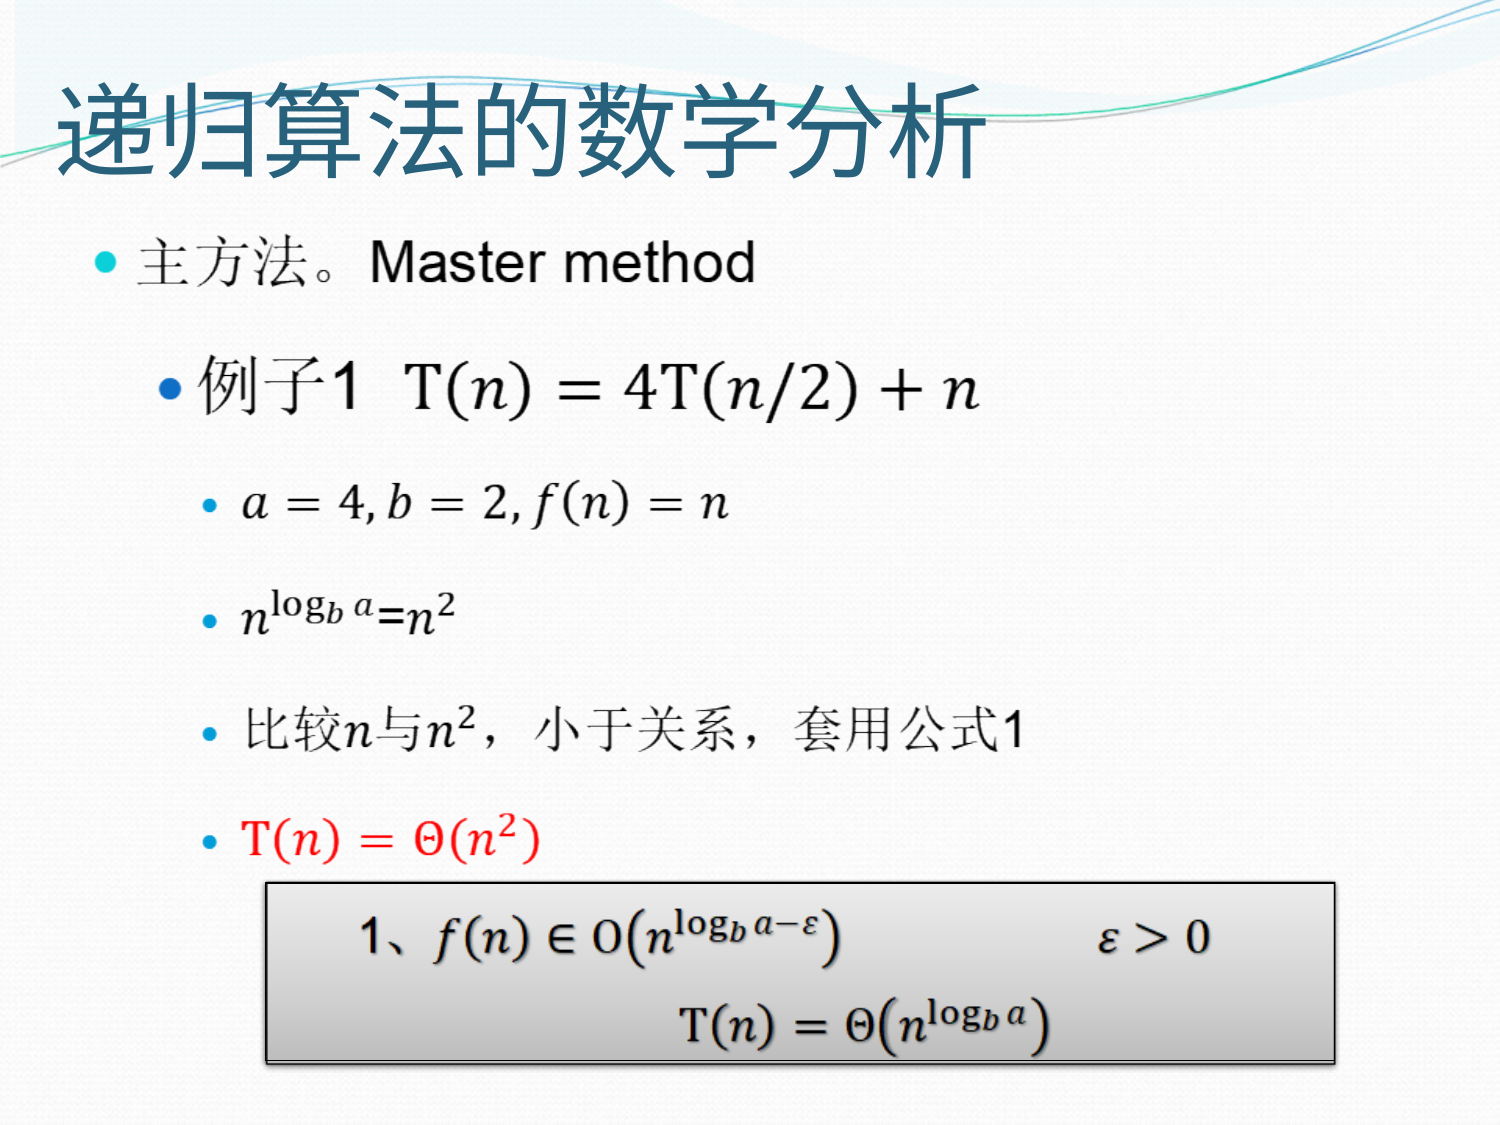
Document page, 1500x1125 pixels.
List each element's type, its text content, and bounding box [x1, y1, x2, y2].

text_box [252, 870, 1344, 1073]
text_box [265, 883, 1335, 1061]
text_box [260, 879, 1342, 1073]
picture [0, 0, 1500, 1125]
title 递归算法的数学分析 [51, 63, 993, 254]
text_box [75, 220, 1469, 995]
